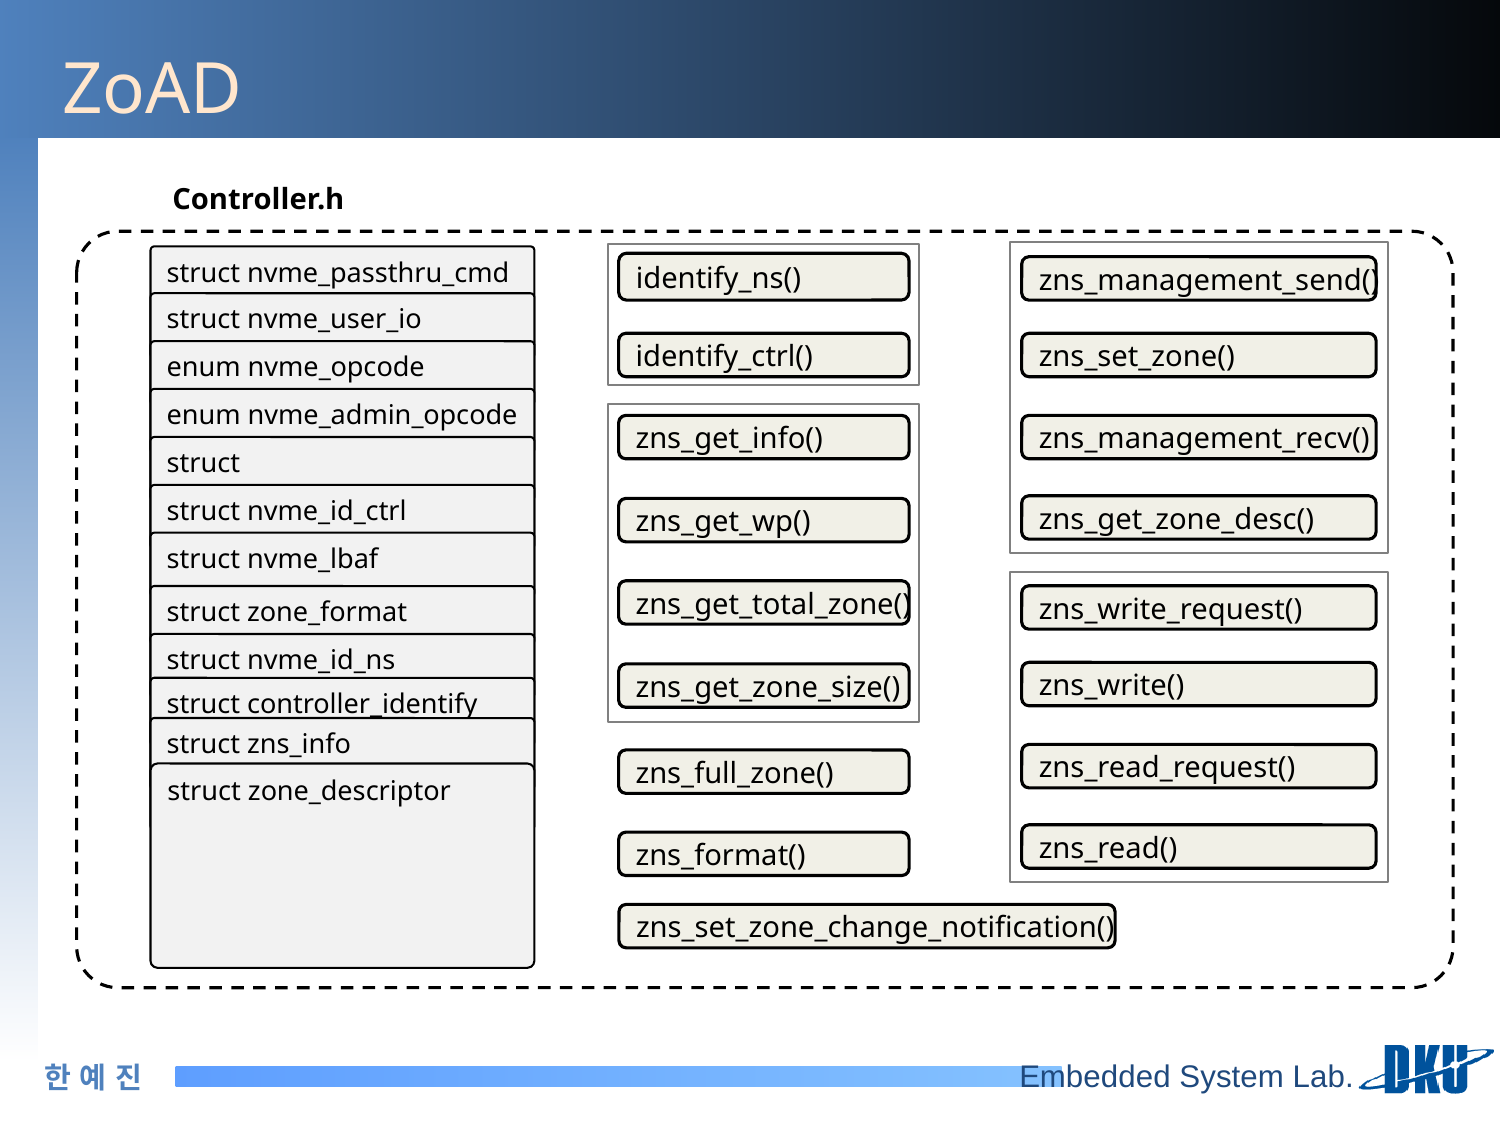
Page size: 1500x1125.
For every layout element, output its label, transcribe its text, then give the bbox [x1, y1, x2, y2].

text_box struct controller_identify [150, 677, 535, 720]
text_box [674, 1066, 680, 1087]
text_box zns_format() [618, 832, 910, 876]
text_box [608, 243, 919, 386]
text_box struct nvme_id_ctrl [150, 484, 535, 535]
text_box [608, 403, 919, 722]
picture [1353, 1035, 1500, 1102]
text_box zns_full_zone() [618, 749, 910, 794]
text_box zns_set_zone_change_notification() [618, 904, 1116, 948]
text_box struct nvme_user_io [150, 293, 535, 343]
text_box struct nvme_id_ns [150, 633, 535, 680]
text_box struct zone_descriptor [150, 763, 535, 968]
text_box Controller.h [100, 172, 417, 223]
text_box struct nvme_passthru_cmd [150, 246, 535, 295]
text_box enum nvme_opcode [150, 341, 535, 391]
text_box struct zns_info [150, 717, 535, 768]
text_box enum nvme_admin_opcode [150, 388, 535, 439]
text_box [0, 0, 1500, 75]
text_box [909, 1066, 914, 1087]
text_box struct nvme_lbaf [150, 532, 535, 588]
text_box [76, 231, 1454, 988]
text_box [1009, 242, 1388, 553]
text_box struct nvme_id_power_state [150, 436, 535, 487]
text_box [1009, 571, 1388, 883]
text_box struct zone_format [150, 586, 535, 636]
title ZoAD [47, 75, 1454, 136]
